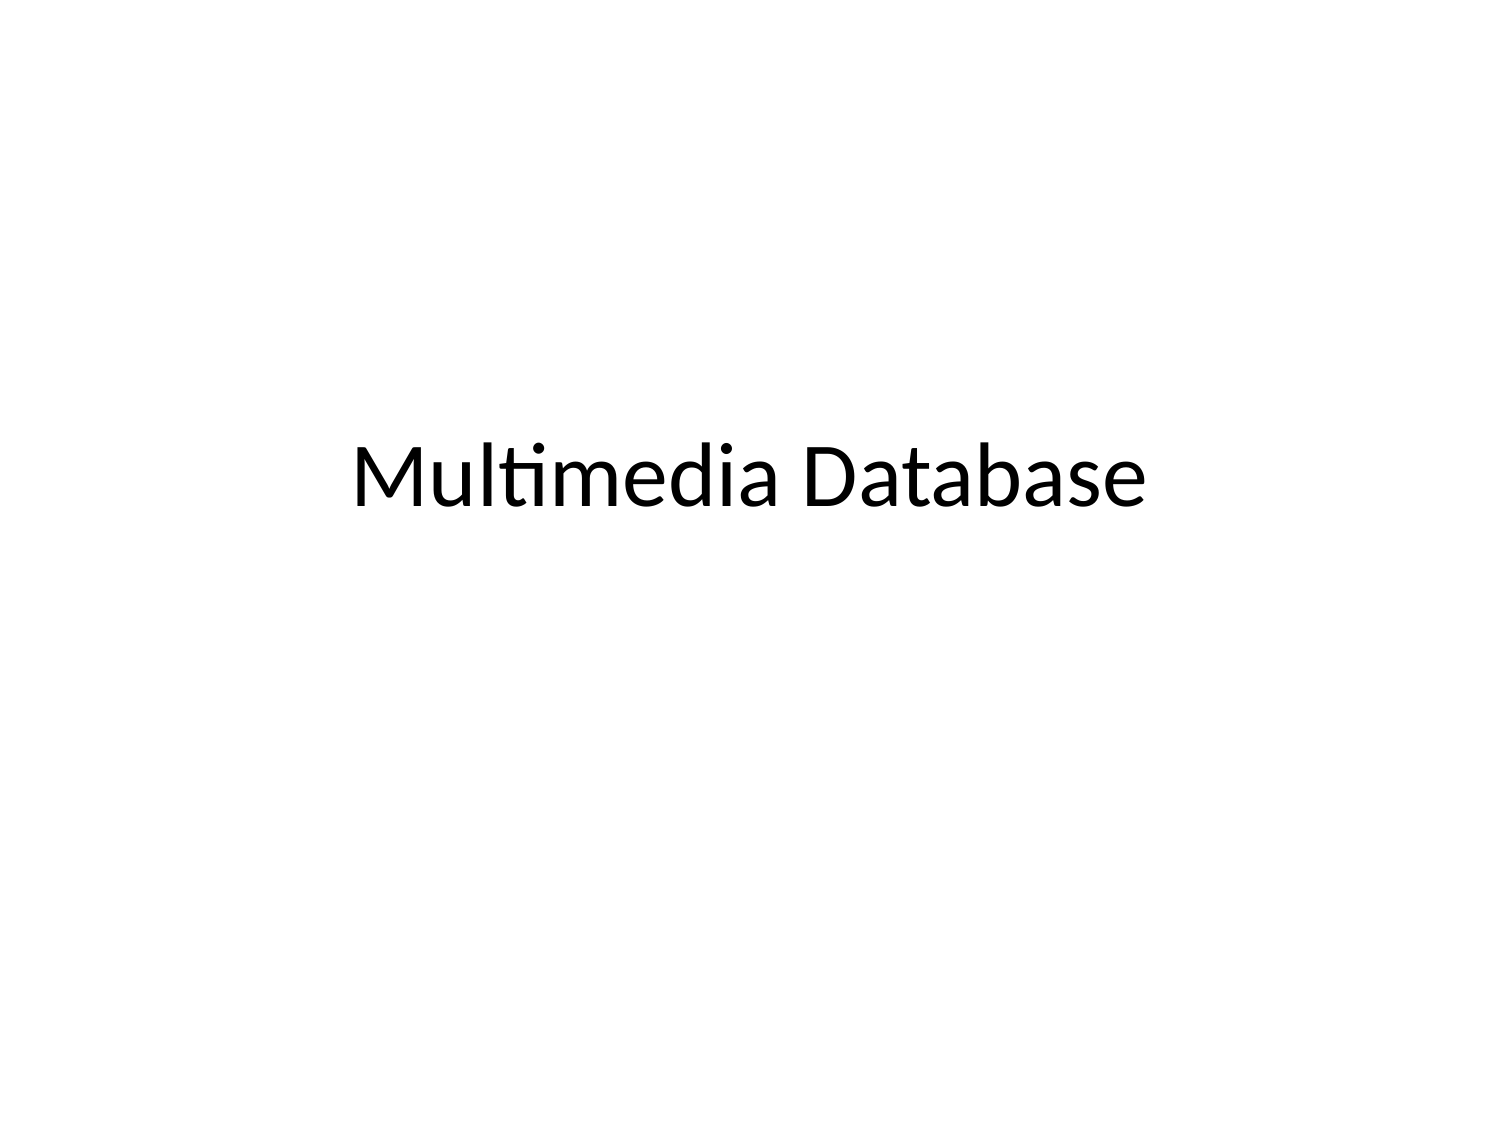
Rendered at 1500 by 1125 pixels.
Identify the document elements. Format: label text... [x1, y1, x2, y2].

title Multimedia Database [112, 349, 1388, 591]
